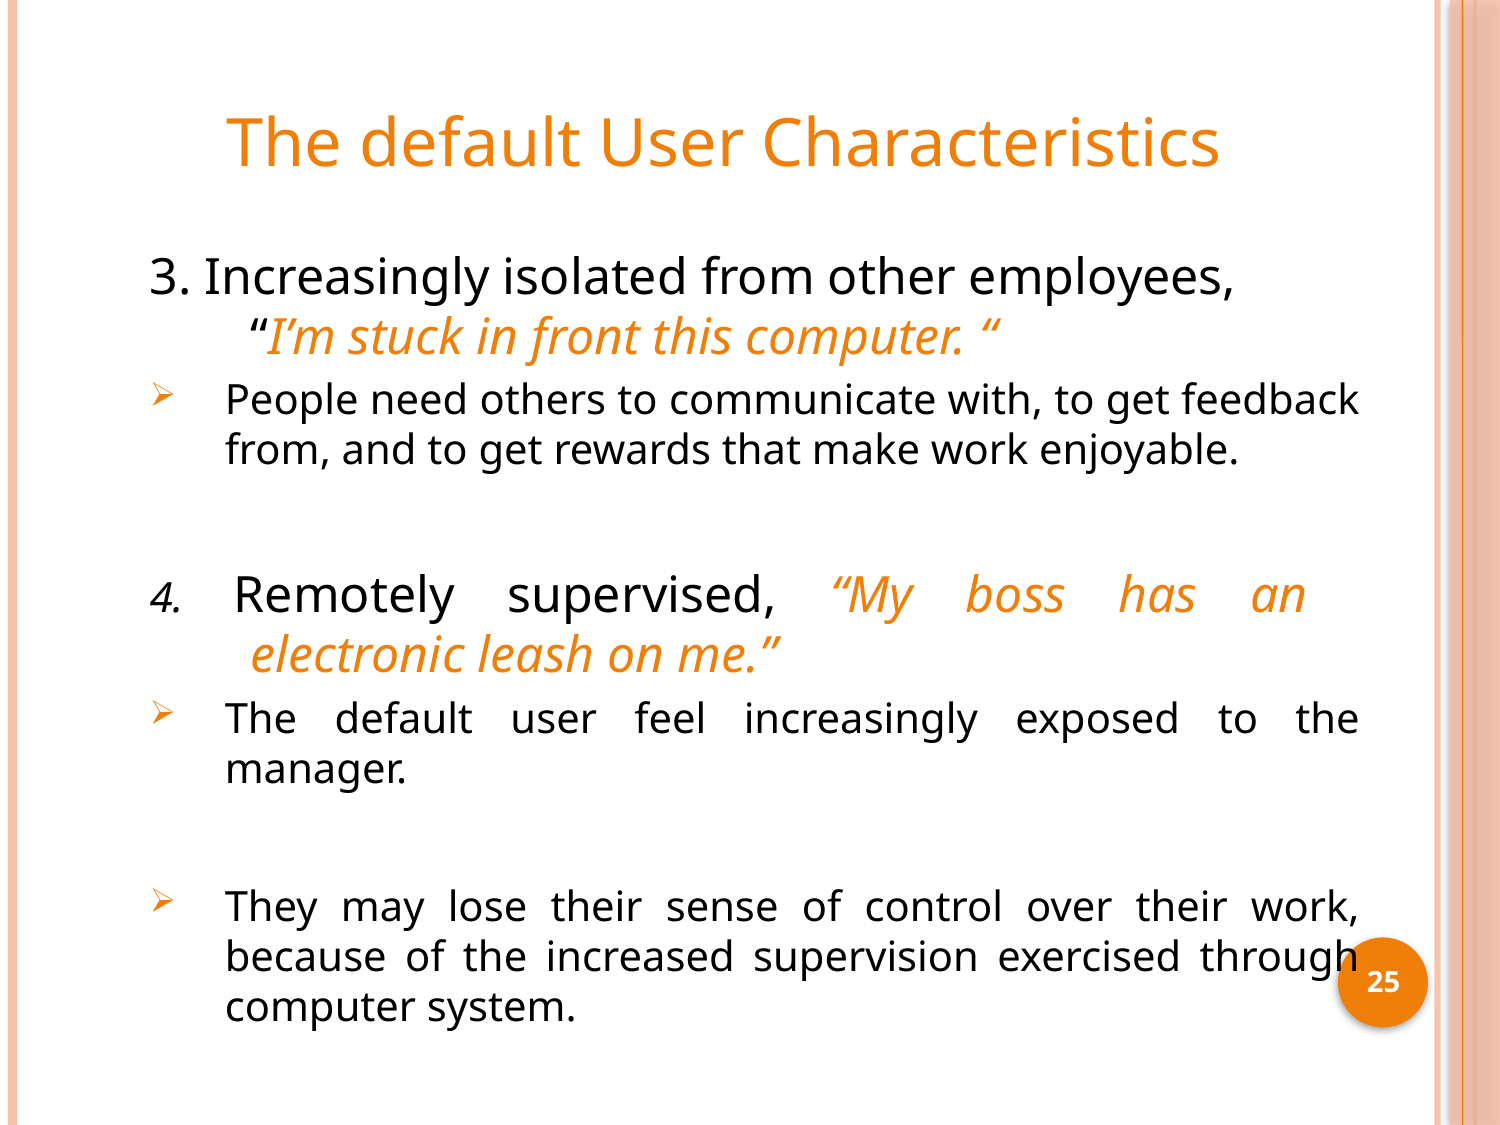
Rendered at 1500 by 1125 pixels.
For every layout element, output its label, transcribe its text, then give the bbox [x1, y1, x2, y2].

list 3. Increasingly isolated from other employees, “I’m stuck in front this computer. “ People need others to communicate with, to get feedback from, and to get rewards that make work enjoyable. 4. Remotely supervised, “My boss has an electronic leash on me.” The default user feel increasingly exposed to the manager. They may lose their sense of control over their work, because of the increased supervision exercised through computer system. [75, 237, 1375, 1062]
slide_number 25 [1333, 940, 1434, 1027]
title The default User Characteristics [112, 0, 1338, 188]
